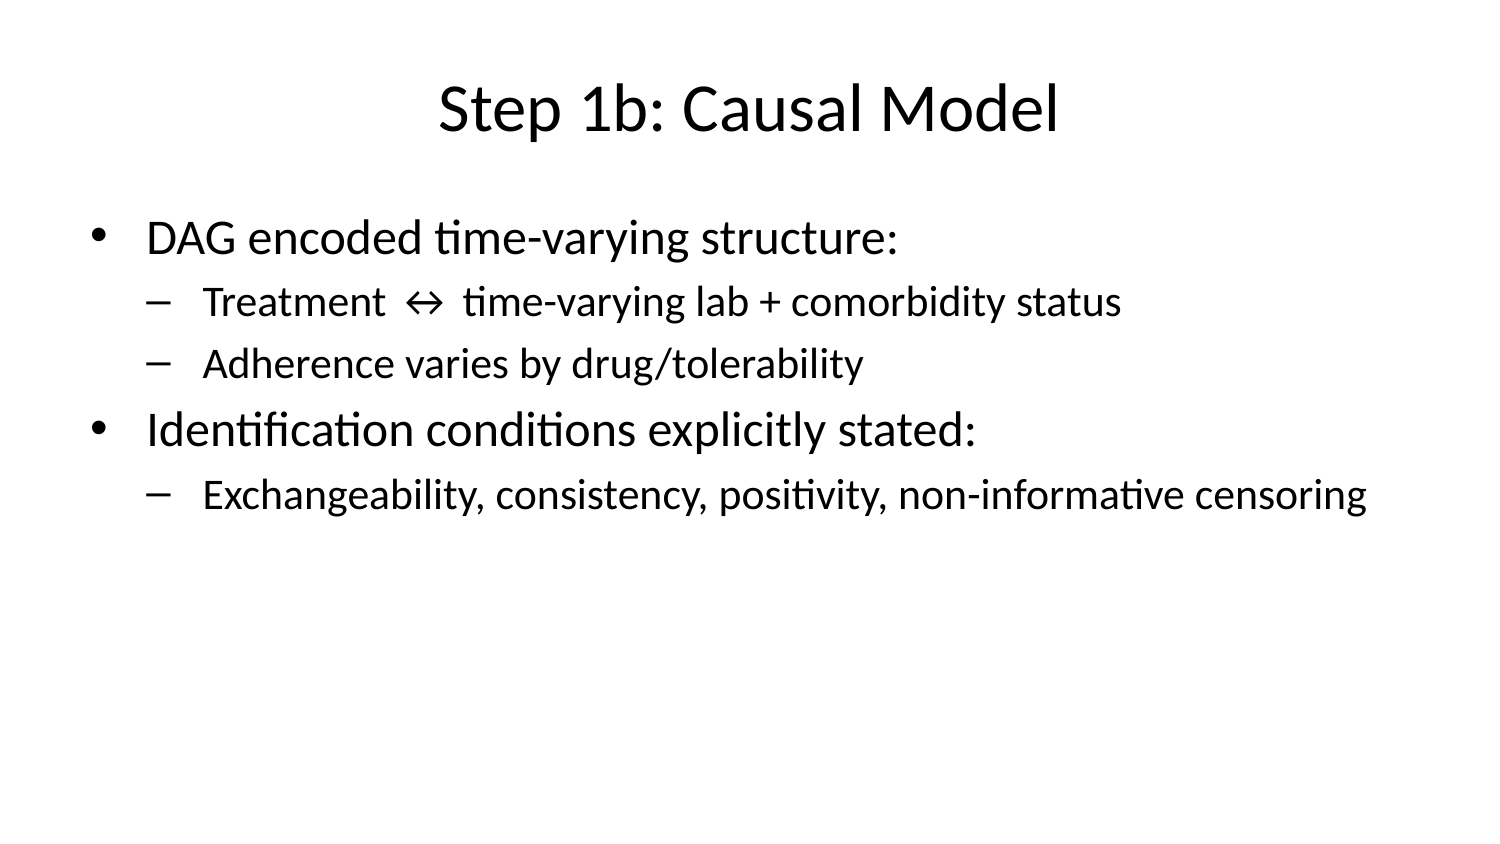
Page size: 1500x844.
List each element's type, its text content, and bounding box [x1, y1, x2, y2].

title Step 1b: Causal Model [75, 33, 1425, 175]
list DAG encoded time-varying structure: Treatment ↔ time-varying lab + comorbidity status Adherence varies by drug/tolerability Identification conditions explicitly stated: Exchangeability, consistency, positivity, non-informative censoring [75, 196, 1425, 754]
